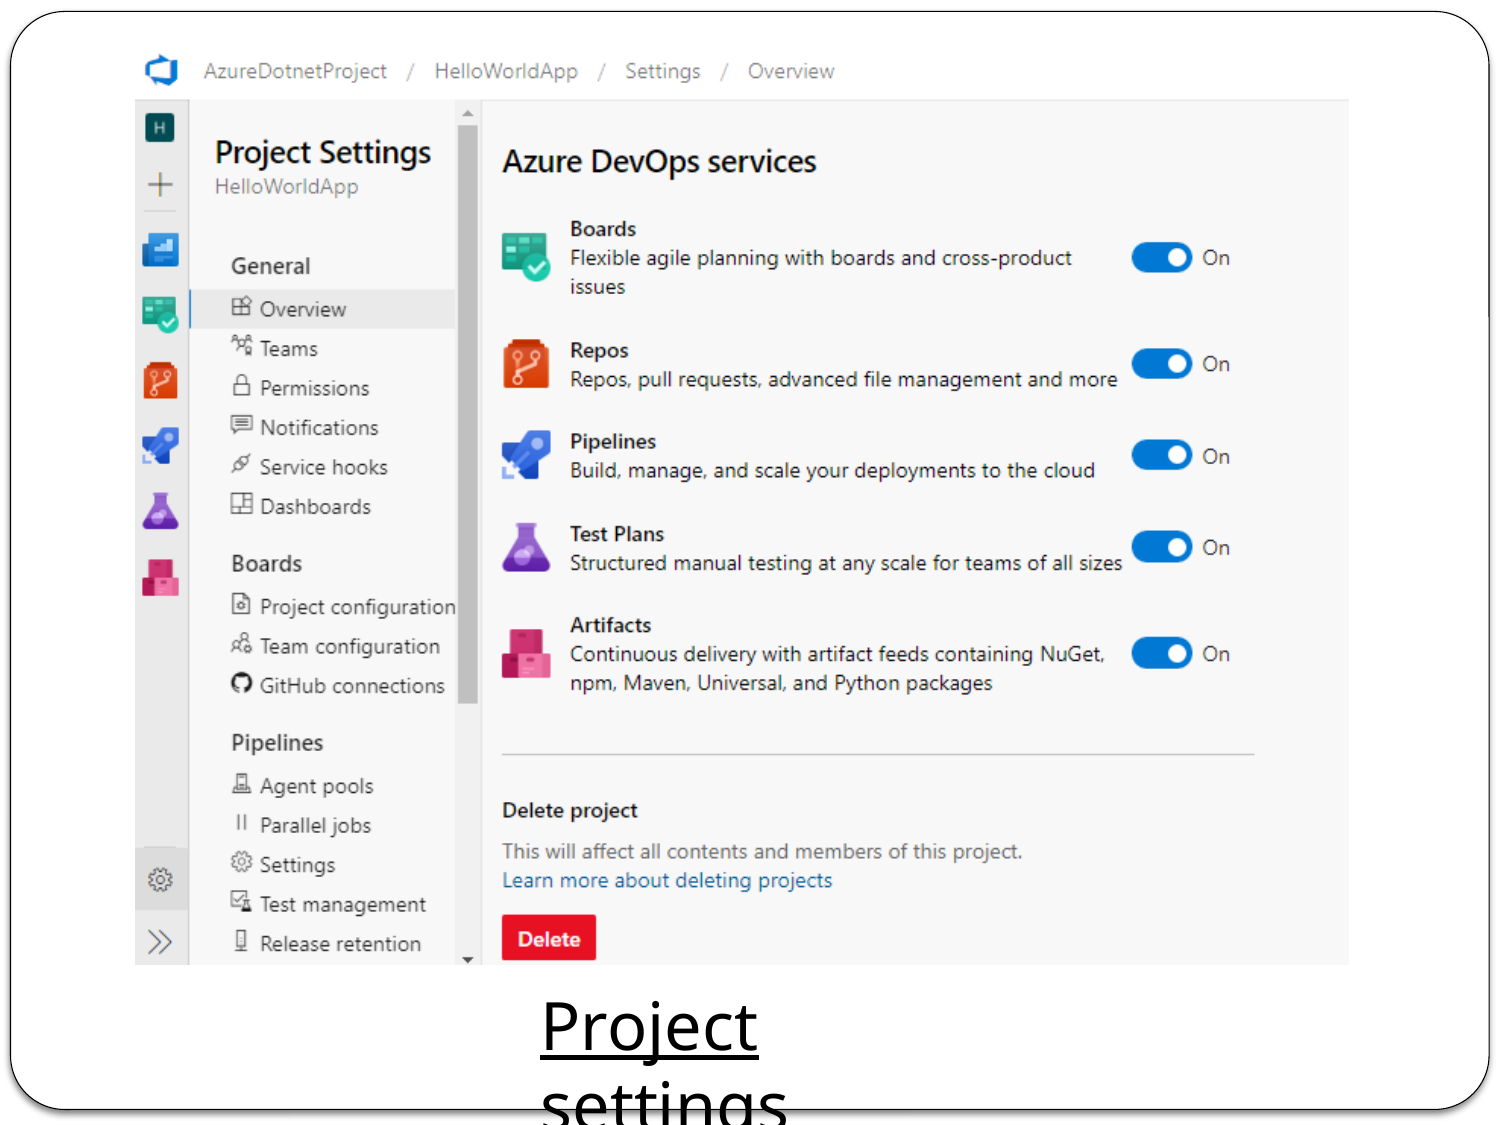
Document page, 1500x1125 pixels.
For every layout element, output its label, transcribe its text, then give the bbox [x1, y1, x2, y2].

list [135, 42, 1349, 965]
text_box Project settings [525, 975, 1034, 1125]
